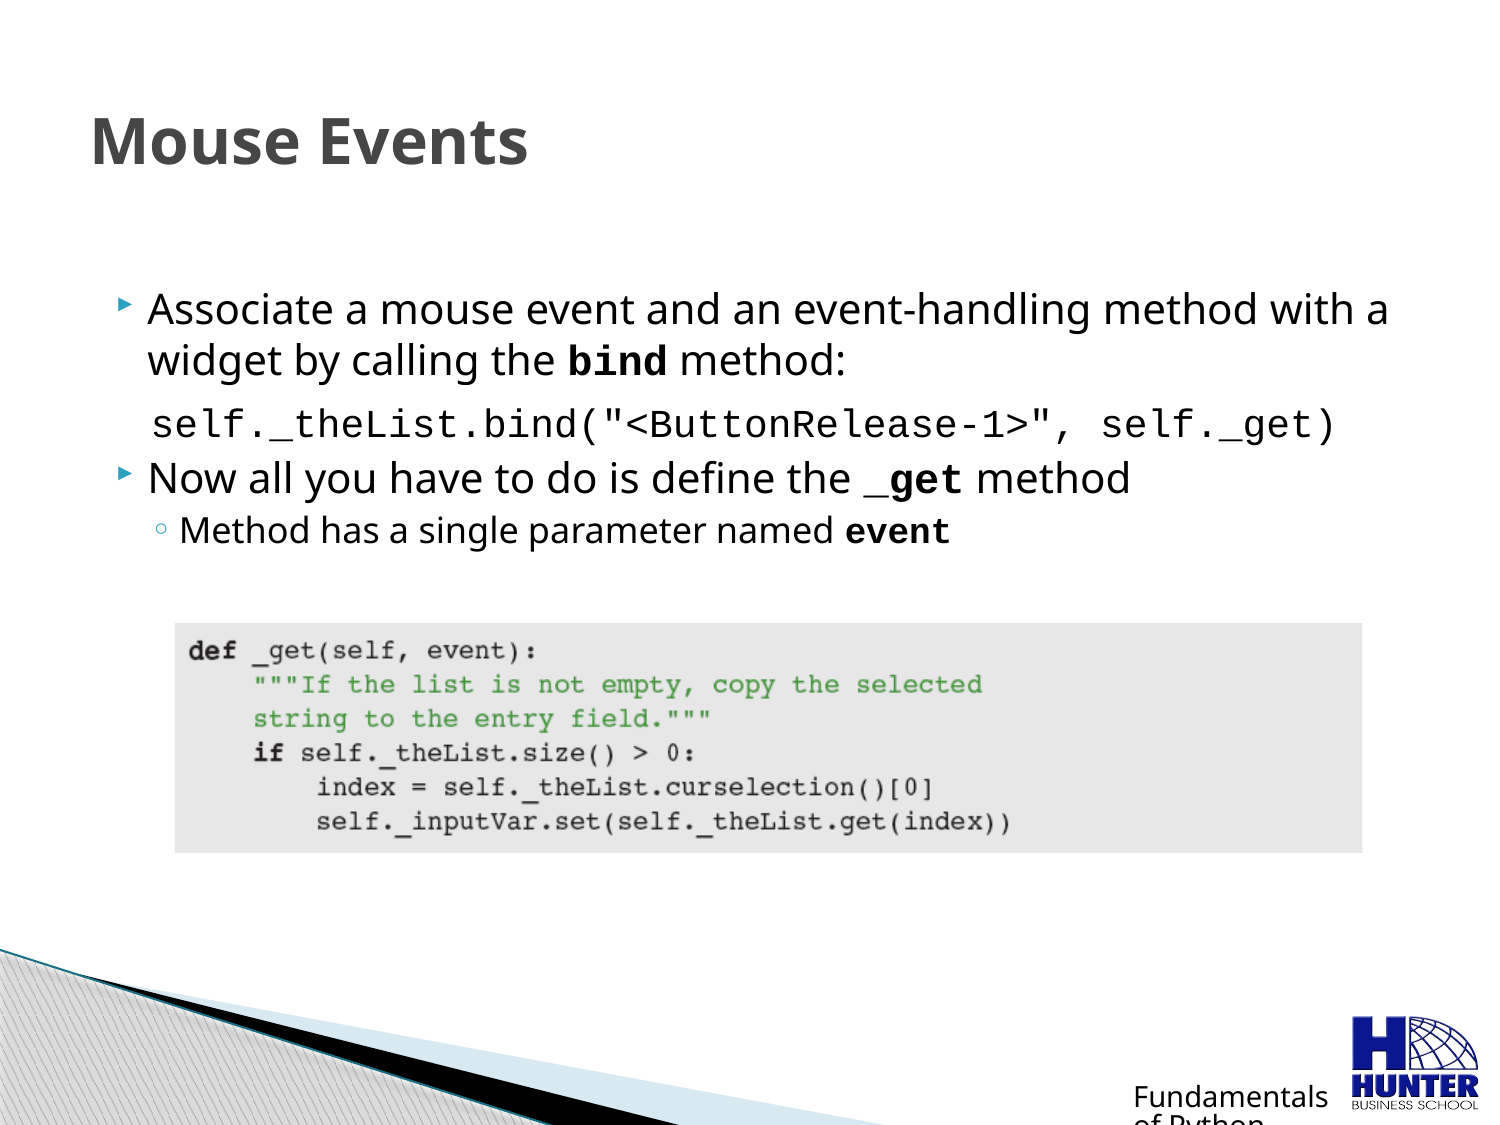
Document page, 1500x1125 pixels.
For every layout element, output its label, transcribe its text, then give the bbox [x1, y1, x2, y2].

footer Fundamentals of Python [1118, 1065, 1352, 1125]
picture [174, 623, 1363, 853]
picture [1352, 1016, 1479, 1111]
list Associate a mouse event and an event-handling method with a widget by calling the bind method: self._theList.bind("<ButtonRelease-1>", self._get) Now all you have to do is define the _get method Method has a single parameter named event [87, 275, 1438, 1025]
title Mouse Events [75, 45, 1425, 233]
